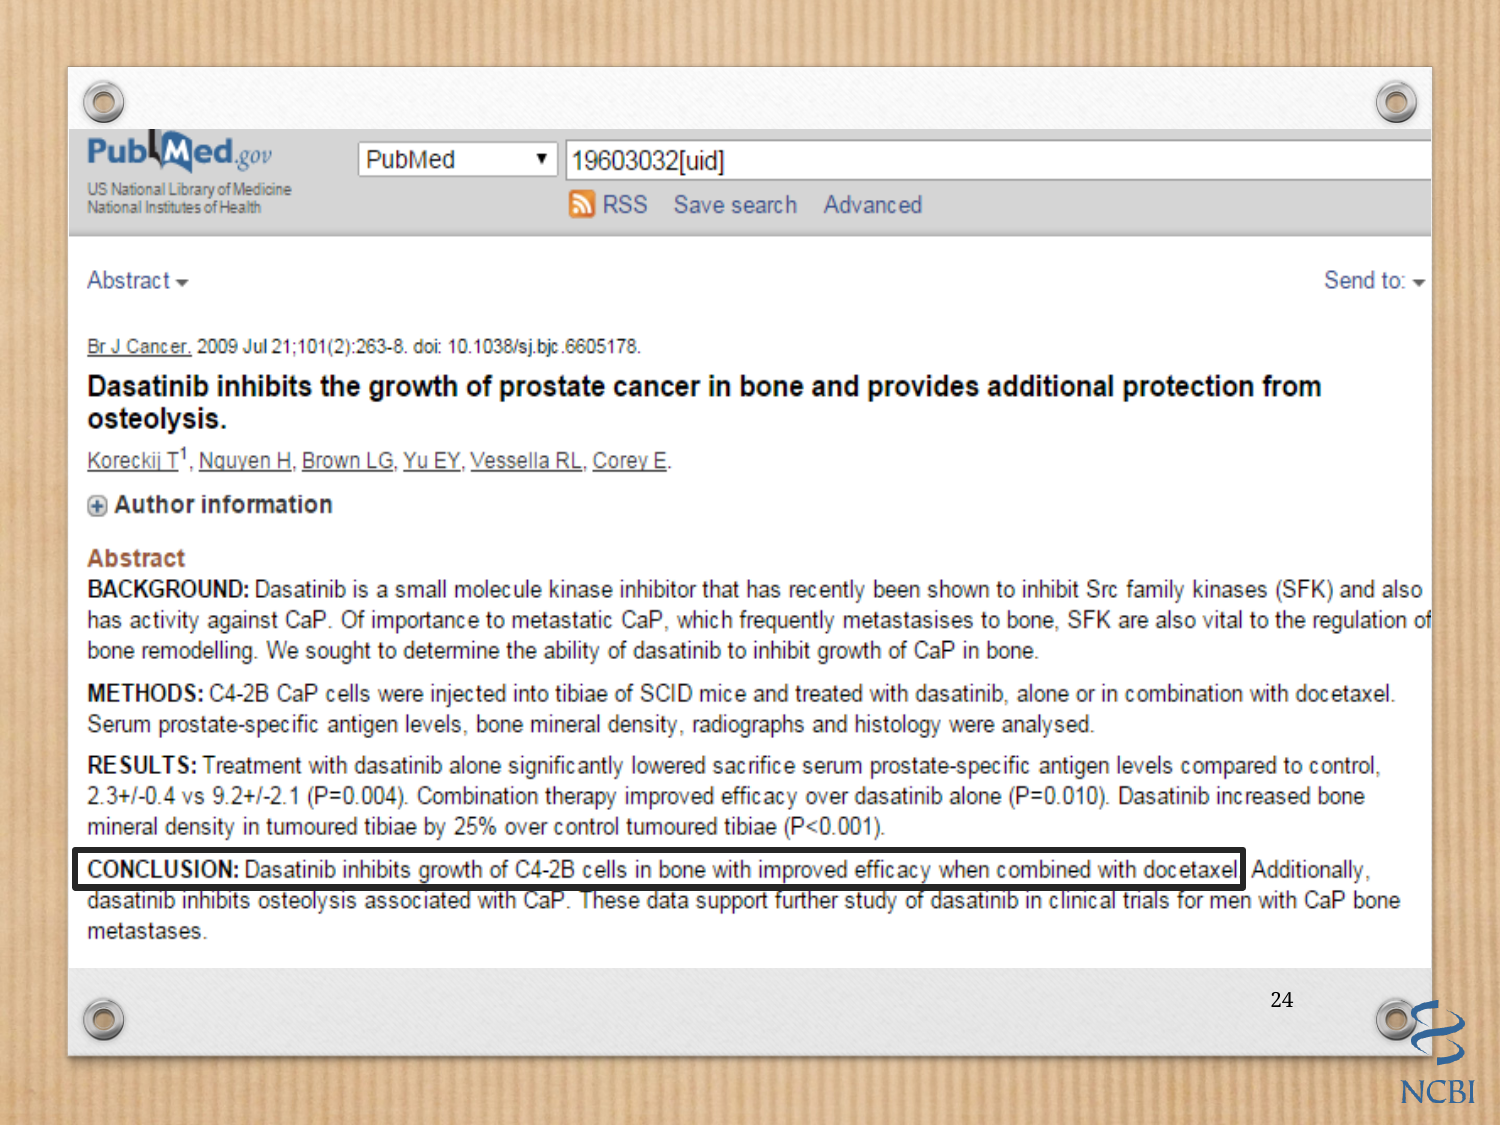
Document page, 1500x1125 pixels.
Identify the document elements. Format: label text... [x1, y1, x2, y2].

slide_number 24 [1243, 977, 1309, 1024]
picture [0, 0, 1500, 1125]
